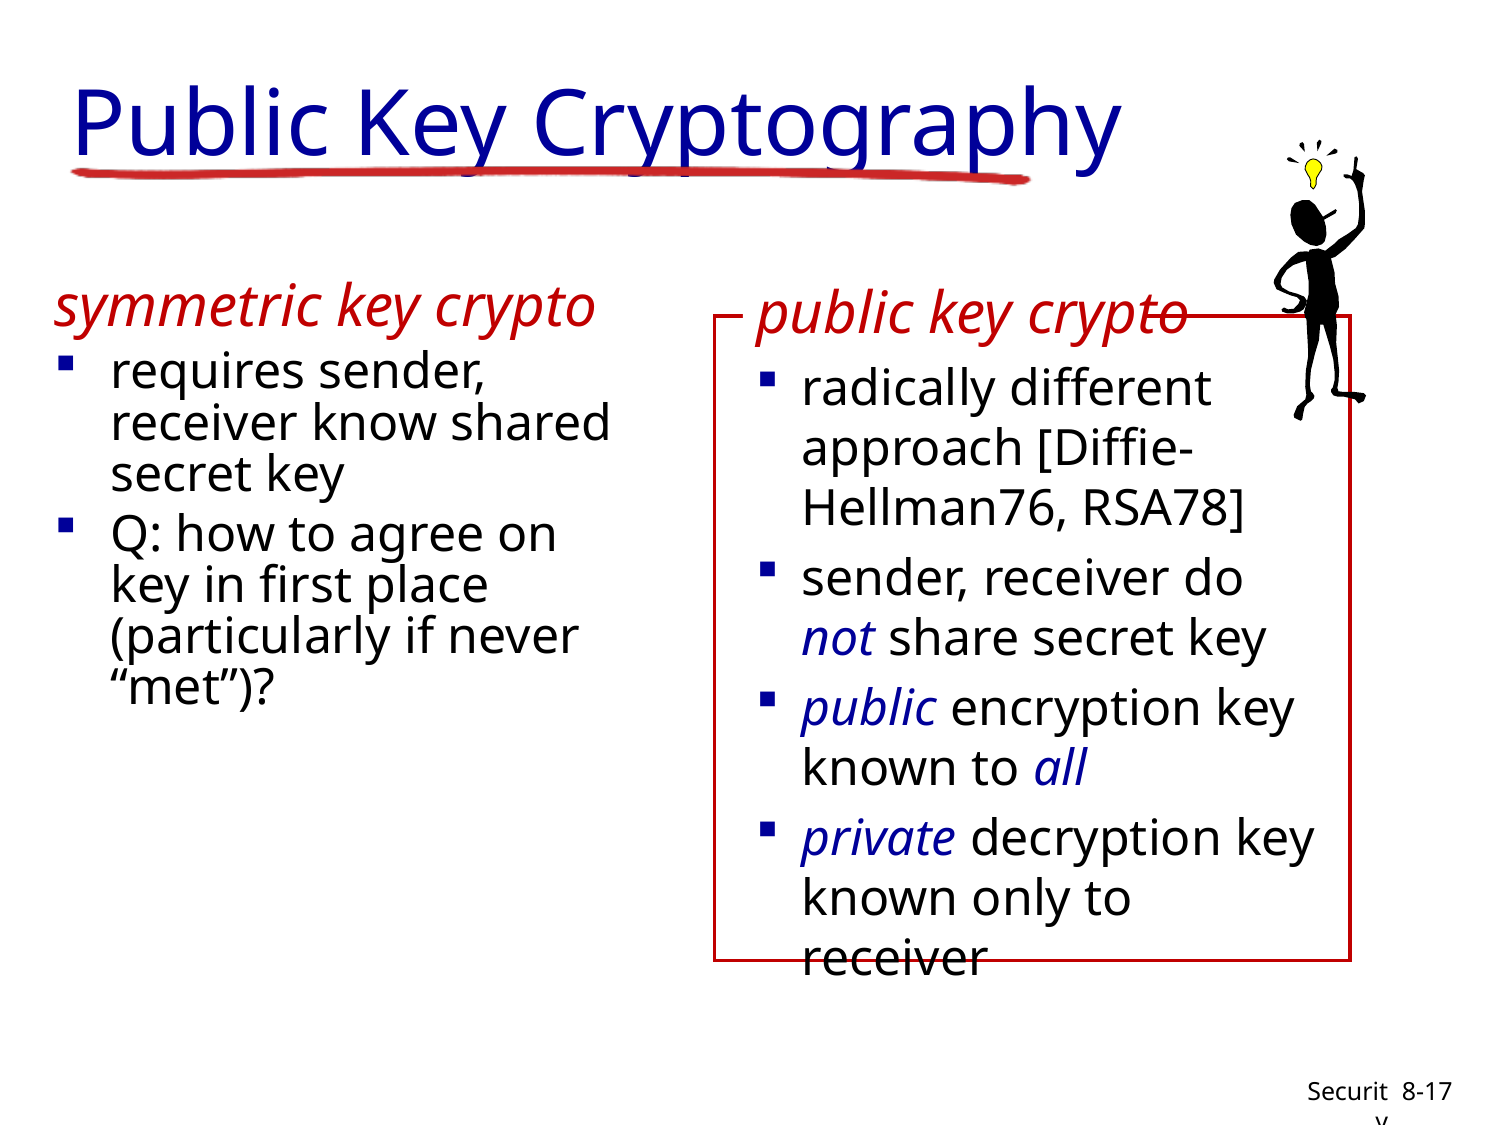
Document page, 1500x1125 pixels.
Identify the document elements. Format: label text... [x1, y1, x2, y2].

footer Security [1284, 1067, 1403, 1110]
title Public Key Cryptography [55, 24, 1331, 213]
text_box 8-17 [1387, 1068, 1500, 1113]
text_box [714, 139, 1367, 1031]
list symmetric key crypto requires sender, receiver know shared secret key Q: how to agree on key in first place (particularly if never “met”)? [39, 271, 665, 1034]
picture [66, 162, 714, 192]
